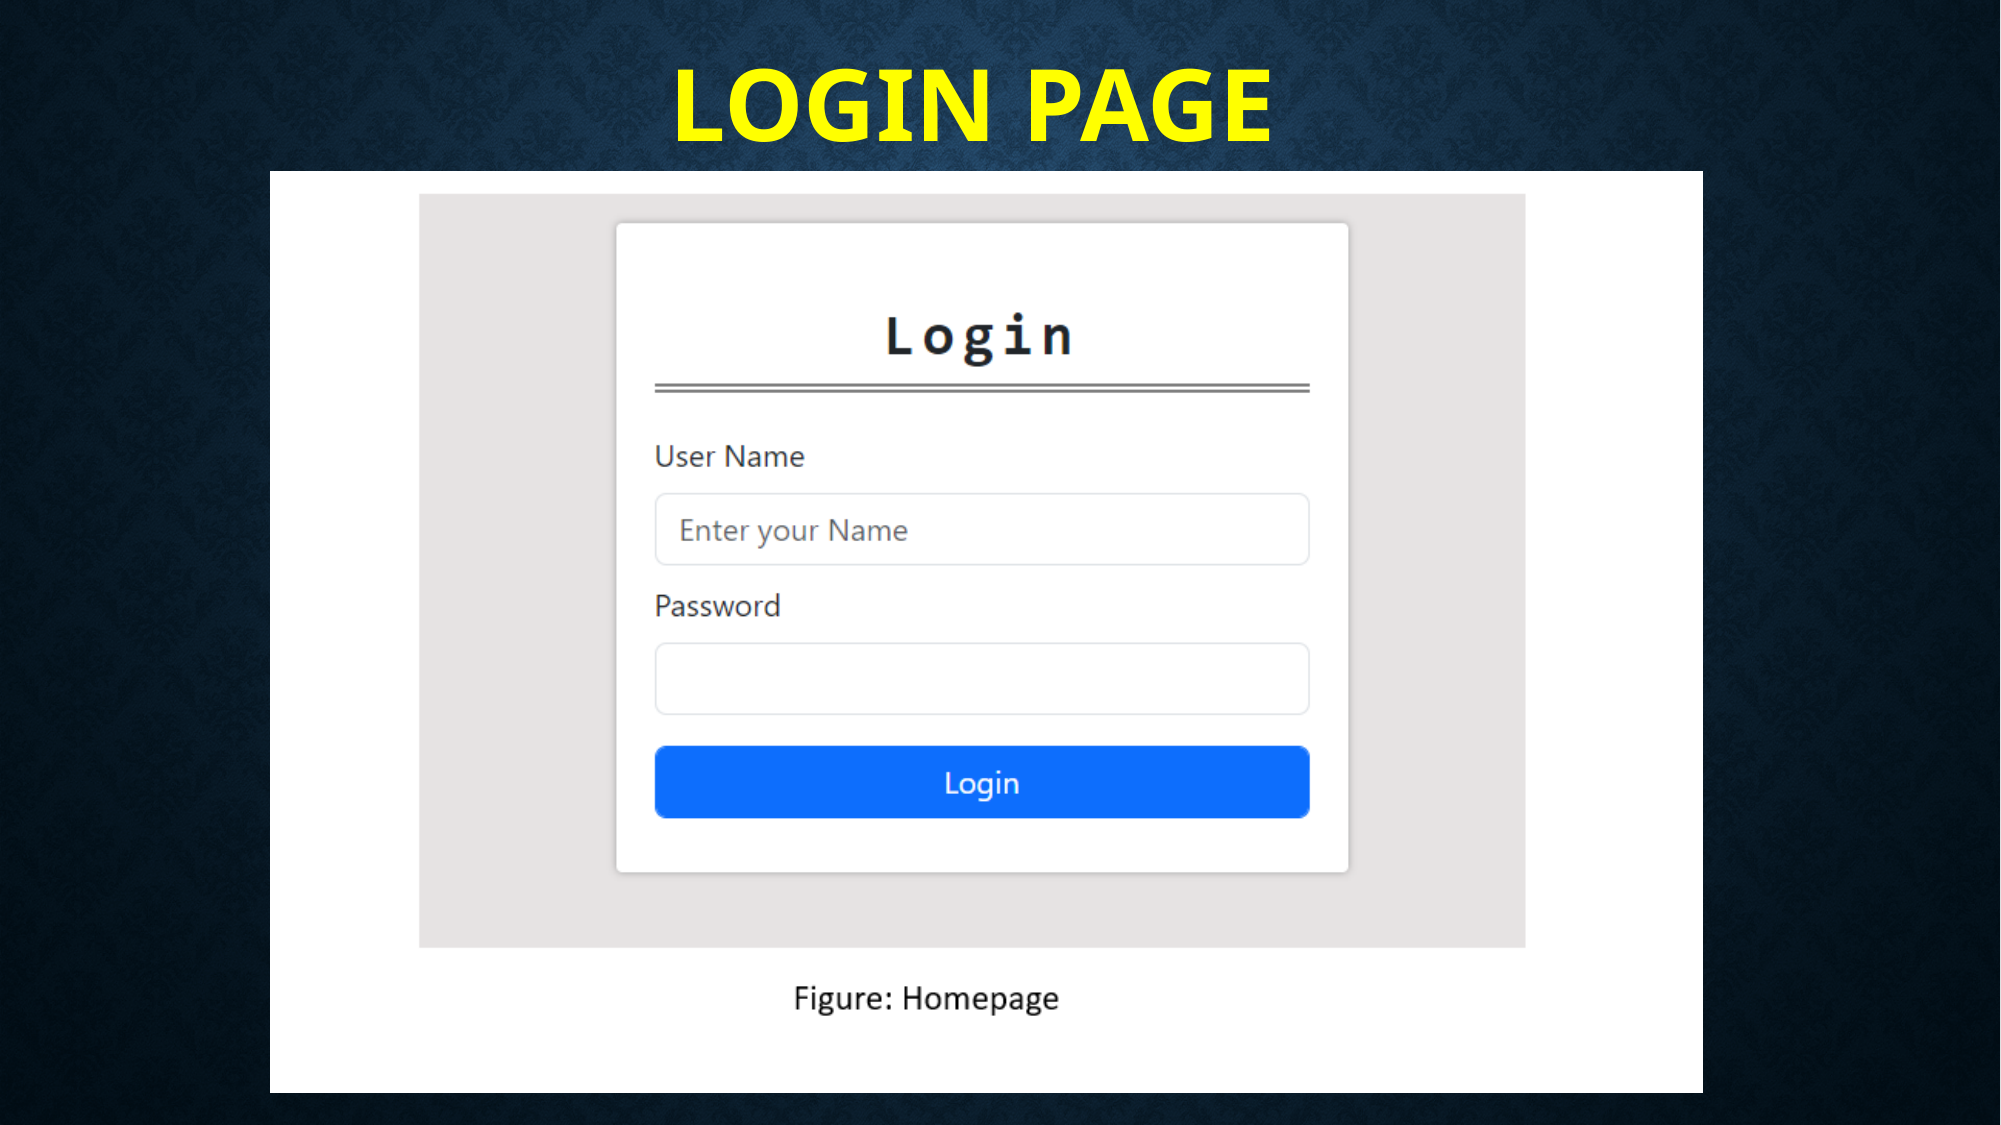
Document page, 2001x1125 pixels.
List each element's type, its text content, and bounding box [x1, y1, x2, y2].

title Login page [123, 0, 1823, 218]
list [269, 170, 1704, 1094]
